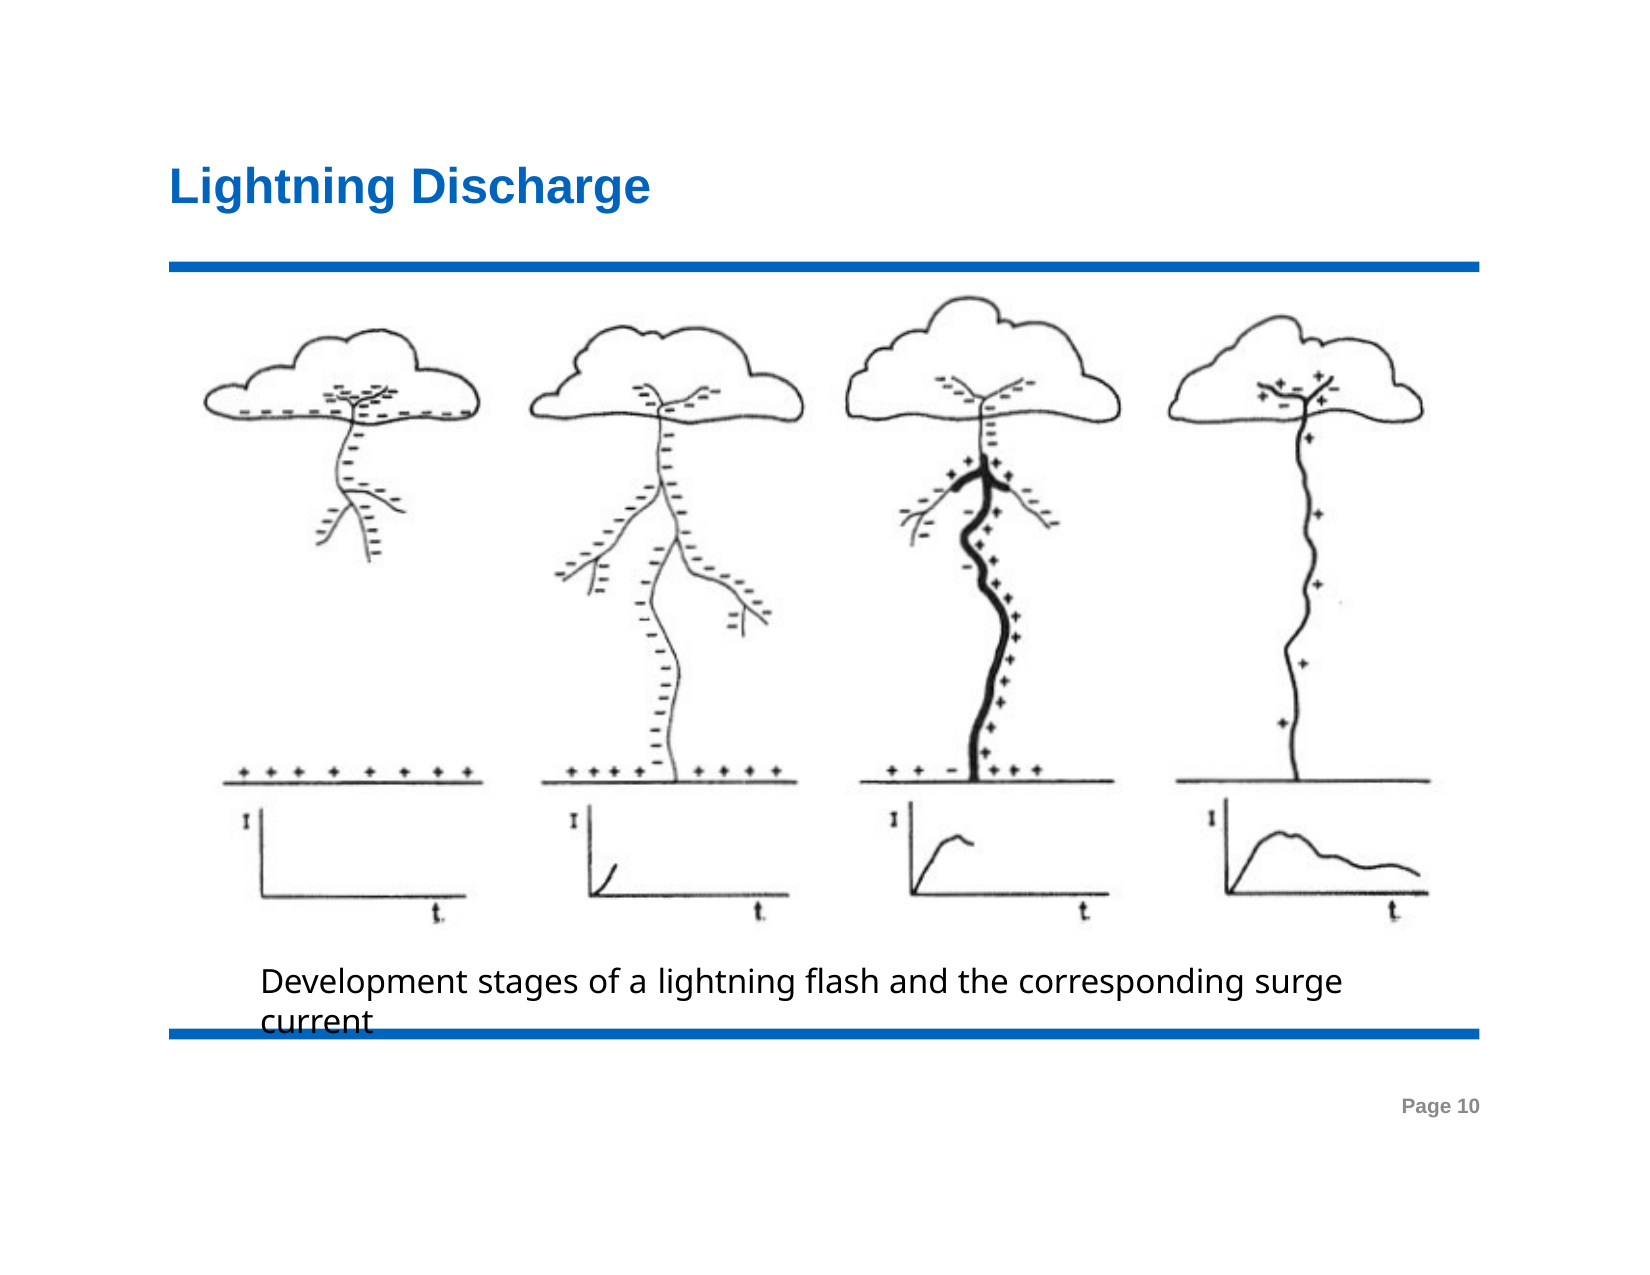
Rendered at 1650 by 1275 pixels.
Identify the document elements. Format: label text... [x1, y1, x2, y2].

text_box Development stages of a lightning flash and the corresponding surge current [257, 958, 1391, 1041]
title Lightning Discharge [166, 151, 654, 367]
text_box Page 10 [1399, 1092, 1483, 1118]
picture [199, 282, 1446, 931]
